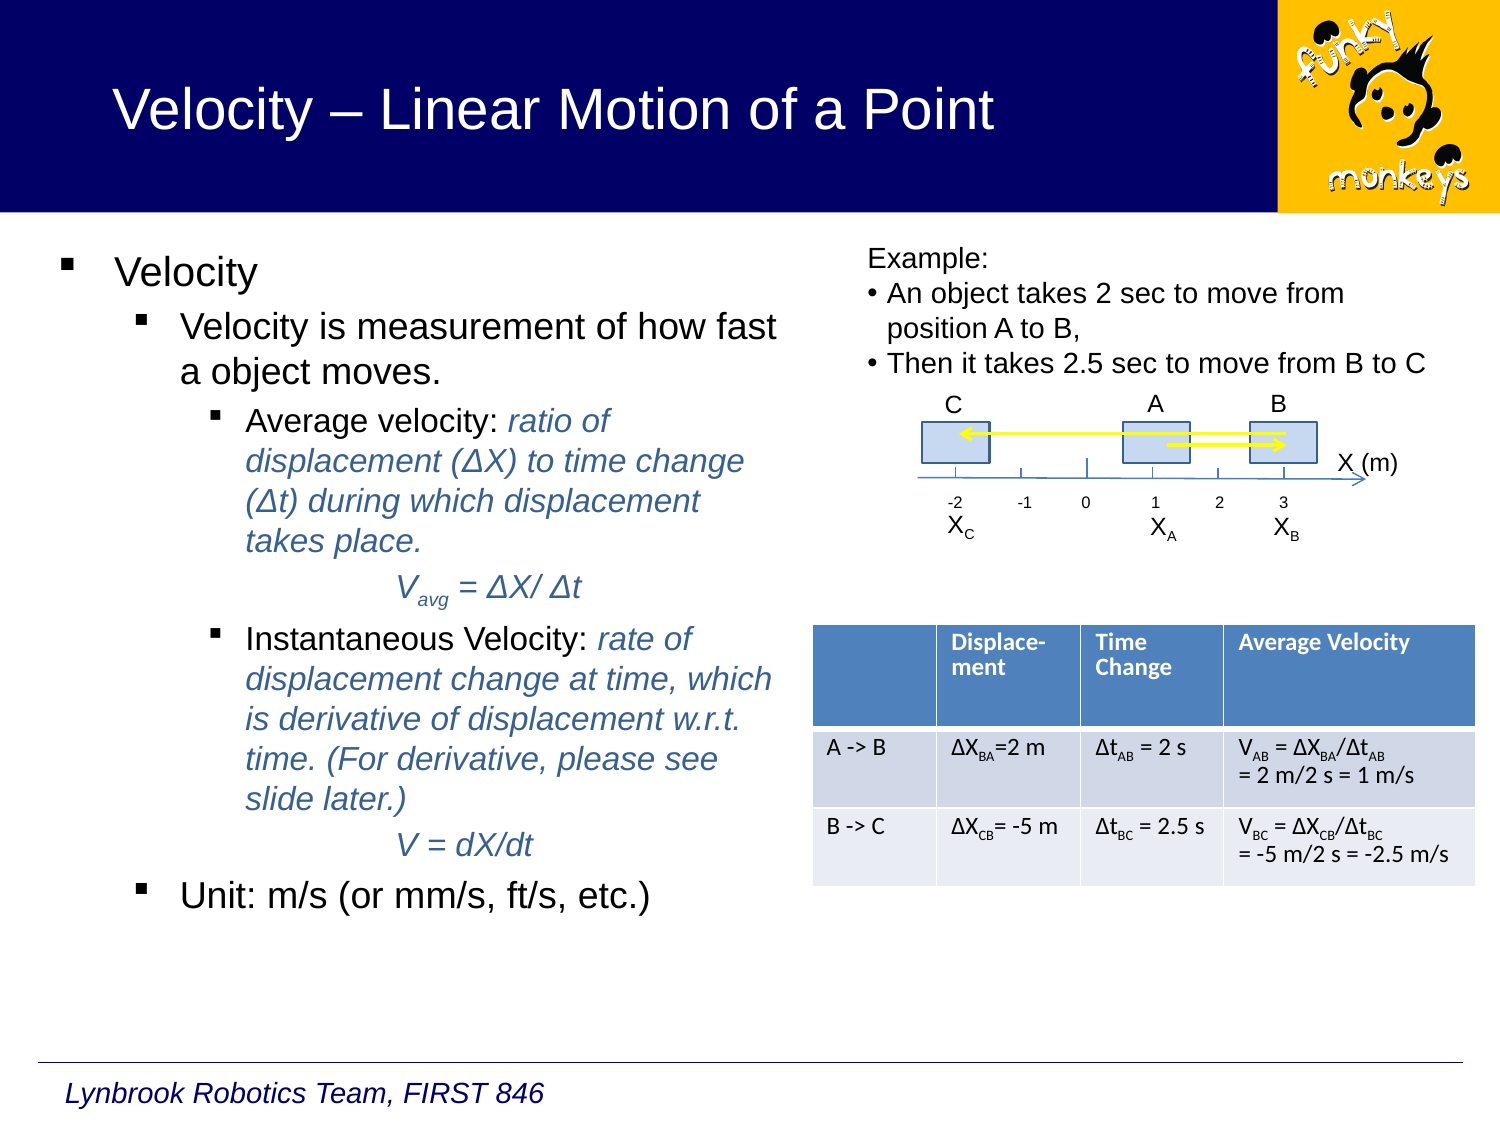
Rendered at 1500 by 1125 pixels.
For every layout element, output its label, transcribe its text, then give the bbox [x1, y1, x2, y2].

table_header Displace-ment [937, 625, 1080, 726]
table_cell A -> B [813, 732, 936, 807]
table_cell ΔtBC = 2.5 s [1081, 809, 1223, 886]
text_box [917, 379, 1415, 549]
title Velocity – Linear Motion of a Point [62, 24, 1263, 188]
picture [1277, 0, 1500, 214]
table_header Average Velocity [1224, 625, 1475, 726]
list Velocity Velocity is measurement of how fast a object moves. Average velocity: ratio of displacement (ΔX) to time change (Δt) during which displacement takes place. Vavg = ΔX/ Δt Instantaneous Velocity: rate of displacement change at time, which is derivative of displacement w.r.t. time. (For derivative, please see slide later.) V = dX/dt Unit: m/s (or mm/s, ft/s, etc.) [42, 237, 799, 1051]
text_box Example: An object takes 2 sec to move from position A to B, Then it takes 2.5 sec to move from B to C [852, 232, 1461, 387]
table_cell VAB = ΔXBA/ΔtAB = 2 m/2 s = 1 m/s [1224, 732, 1475, 807]
table_cell VBC = ΔXCB/ΔtBC = -5 m/2 s = -2.5 m/s [1224, 809, 1475, 886]
table_header Time Change [1081, 625, 1223, 726]
table_header [813, 625, 936, 726]
table_cell B -> C [813, 809, 936, 886]
table_cell ΔXBA=2 m [937, 732, 1080, 807]
table_cell ΔtAB = 2 s [1081, 732, 1223, 807]
table_cell ΔXCB= -5 m [937, 809, 1080, 886]
